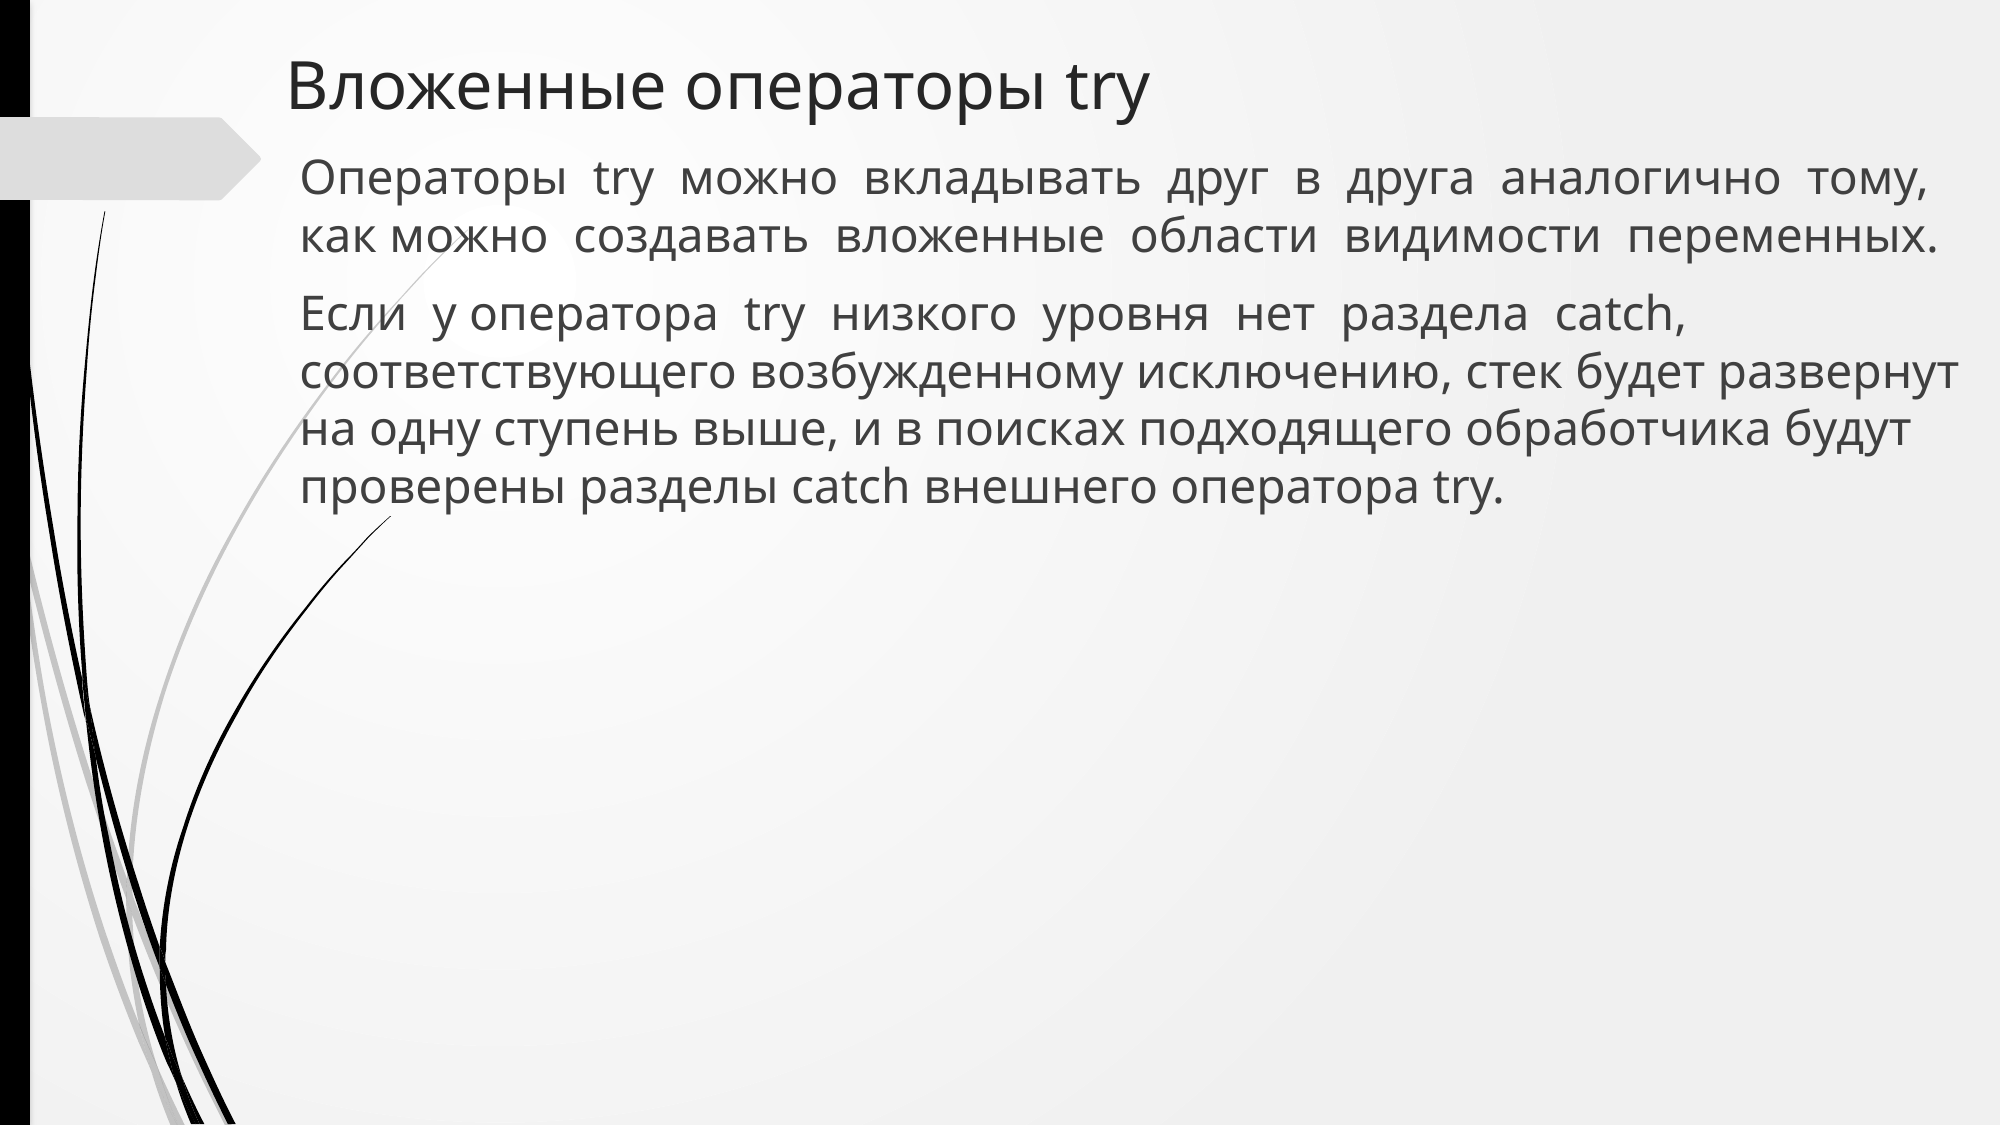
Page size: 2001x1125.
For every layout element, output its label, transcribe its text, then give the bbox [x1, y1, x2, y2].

list Операторы try можно вкладывать друг в друга аналогично тому, как можно создавать вложенные области видимости переменных. Если у оператора try низкого уровня нет раздела catch, соответствующего возбужденному исключению, стек будет развернут на одну ступень выше, и в поисках подходящего обработчика будут проверены разделы catch внешнего оператора try. [284, 139, 1979, 1124]
title Вложенные операторы try [253, 35, 1744, 139]
